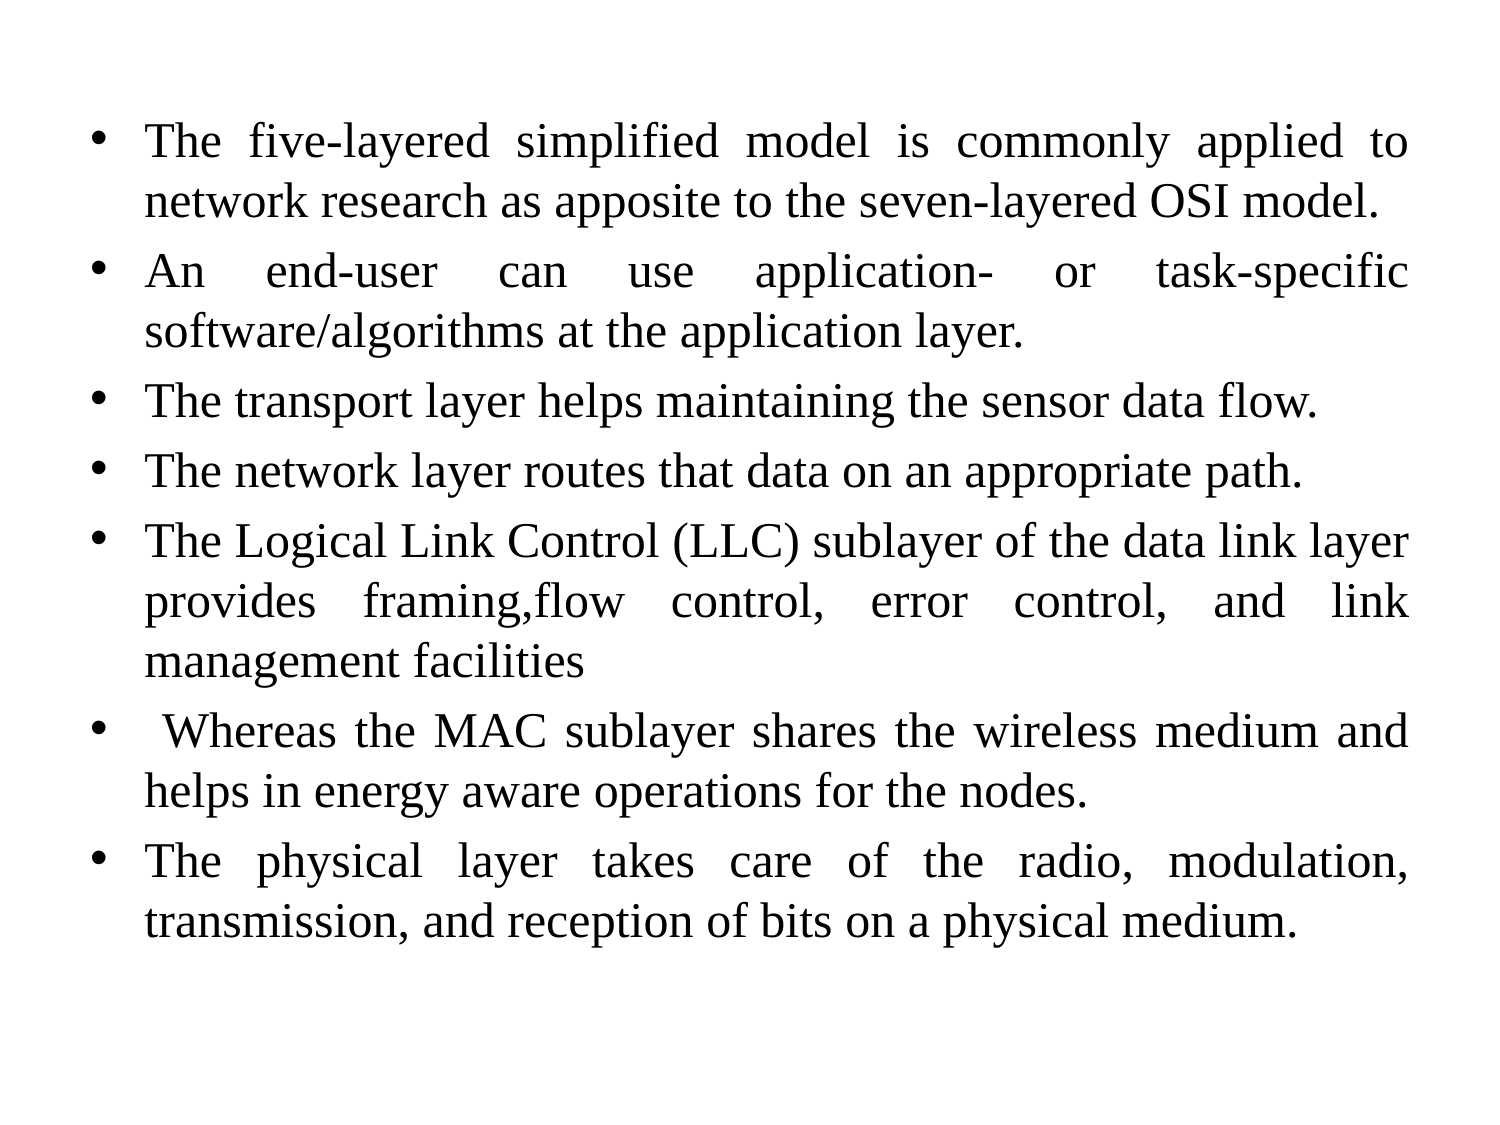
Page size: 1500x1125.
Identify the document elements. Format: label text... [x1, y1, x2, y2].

list The five-layered simplified model is commonly applied to network research as apposite to the seven-layered OSI model. An end-user can use application- or task-specific software/algorithms at the application layer. The transport layer helps maintaining the sensor data flow. The network layer routes that data on an appropriate path. The Logical Link Control (LLC) sublayer of the data link layer provides framing,flow control, error control, and link management facilities Whereas the MAC sublayer shares the wireless medium and helps in energy aware operations for the nodes. The physical layer takes care of the radio, modulation, transmission, and reception of bits on a physical medium. [75, 99, 1425, 1005]
